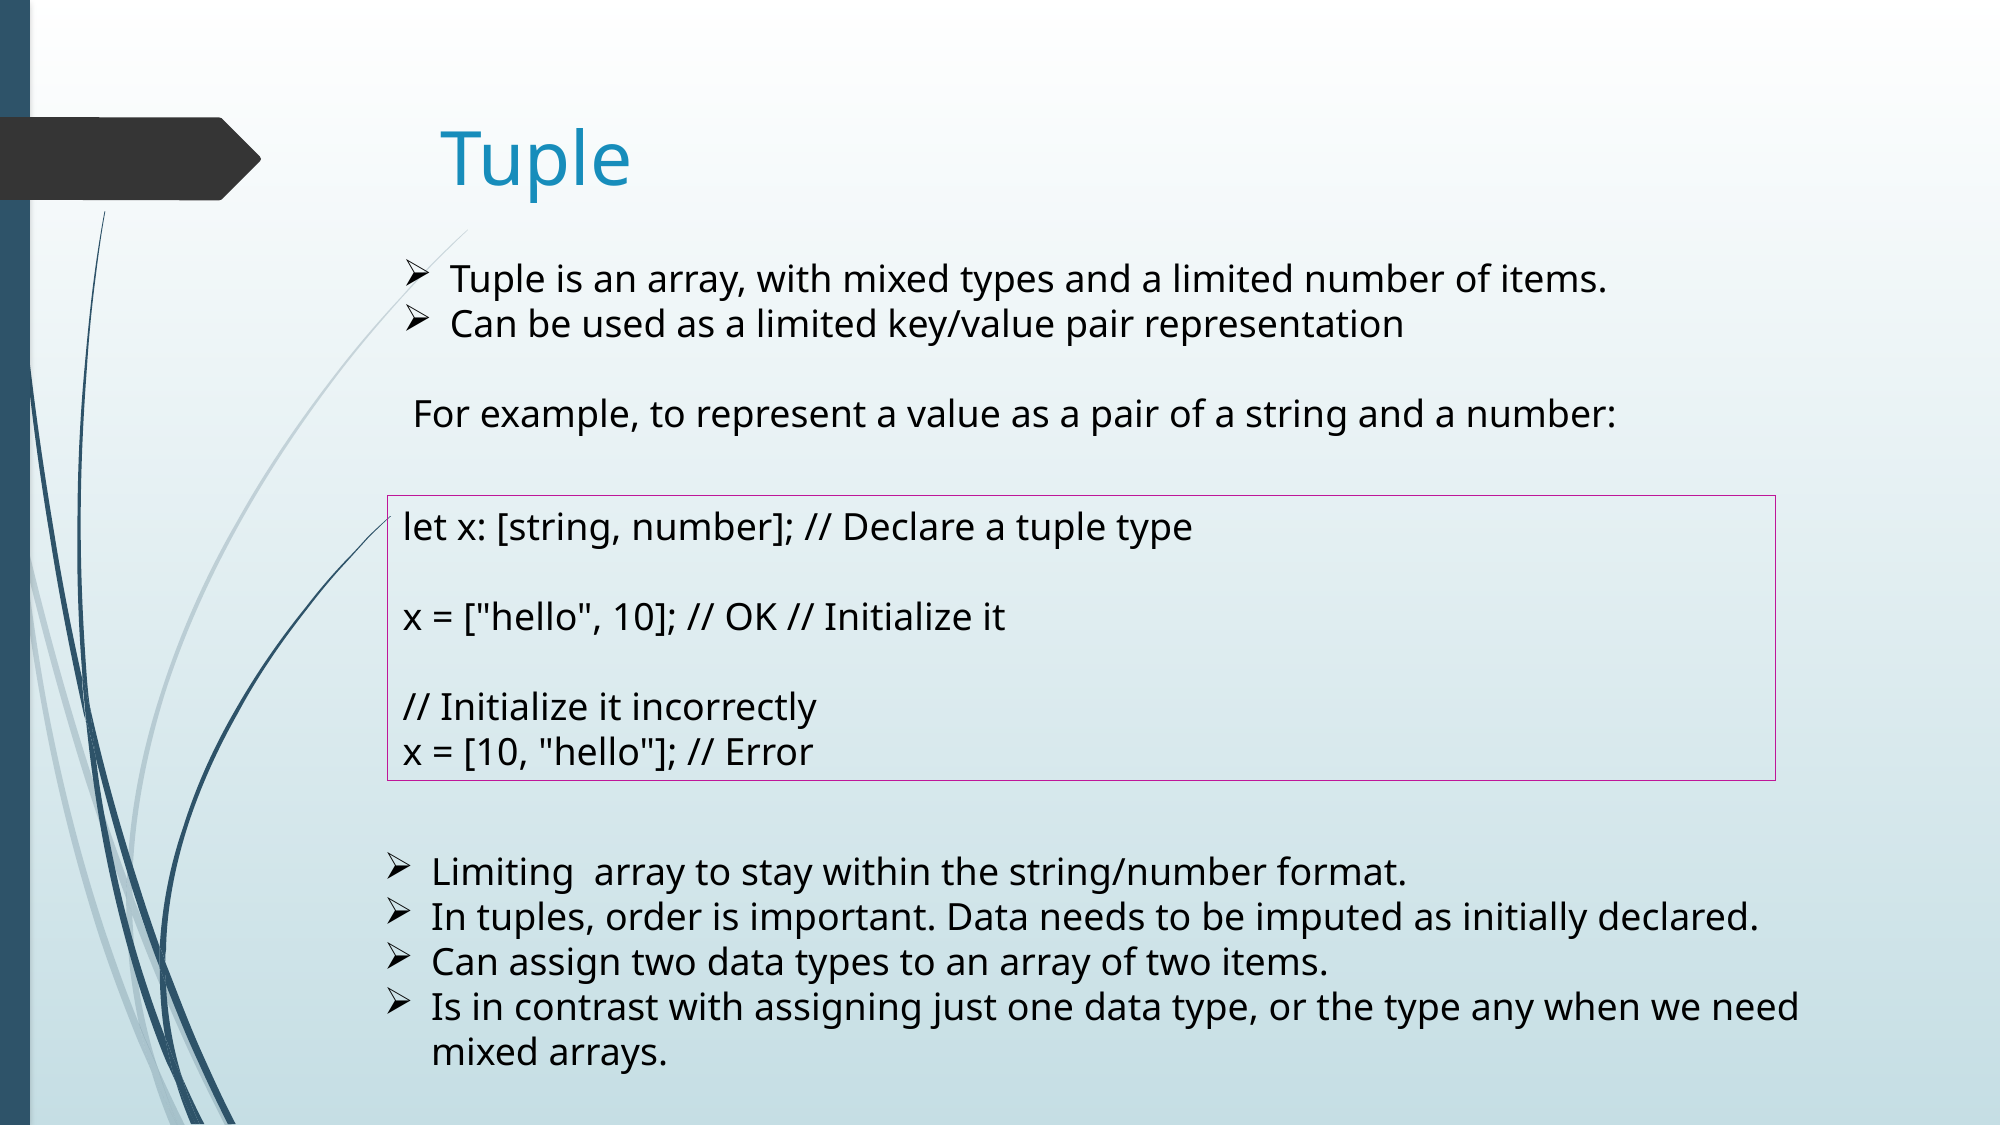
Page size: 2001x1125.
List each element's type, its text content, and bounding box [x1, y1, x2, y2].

text_box Limiting array to stay within the string/number format. In tuples, order is important. Data needs to be imputed as initially declared. Can assign two data types to an array of two items. Is in contrast with assigning just one data type, or the type any when we need mixed arrays. [369, 840, 1869, 1081]
text_box Tuple is an array, with mixed types and a limited number of items. Can be used as a limited key/value pair representation For example, to represent a value as a pair of a string and a number: [388, 247, 1850, 443]
title Tuple [425, 102, 1888, 313]
text_box let x: [string, number]; // Declare a tuple type x = ["hello", 10]; // OK // Initialize it // Initialize it incorrectly x = [10, "hello"]; // Error [387, 495, 1776, 781]
